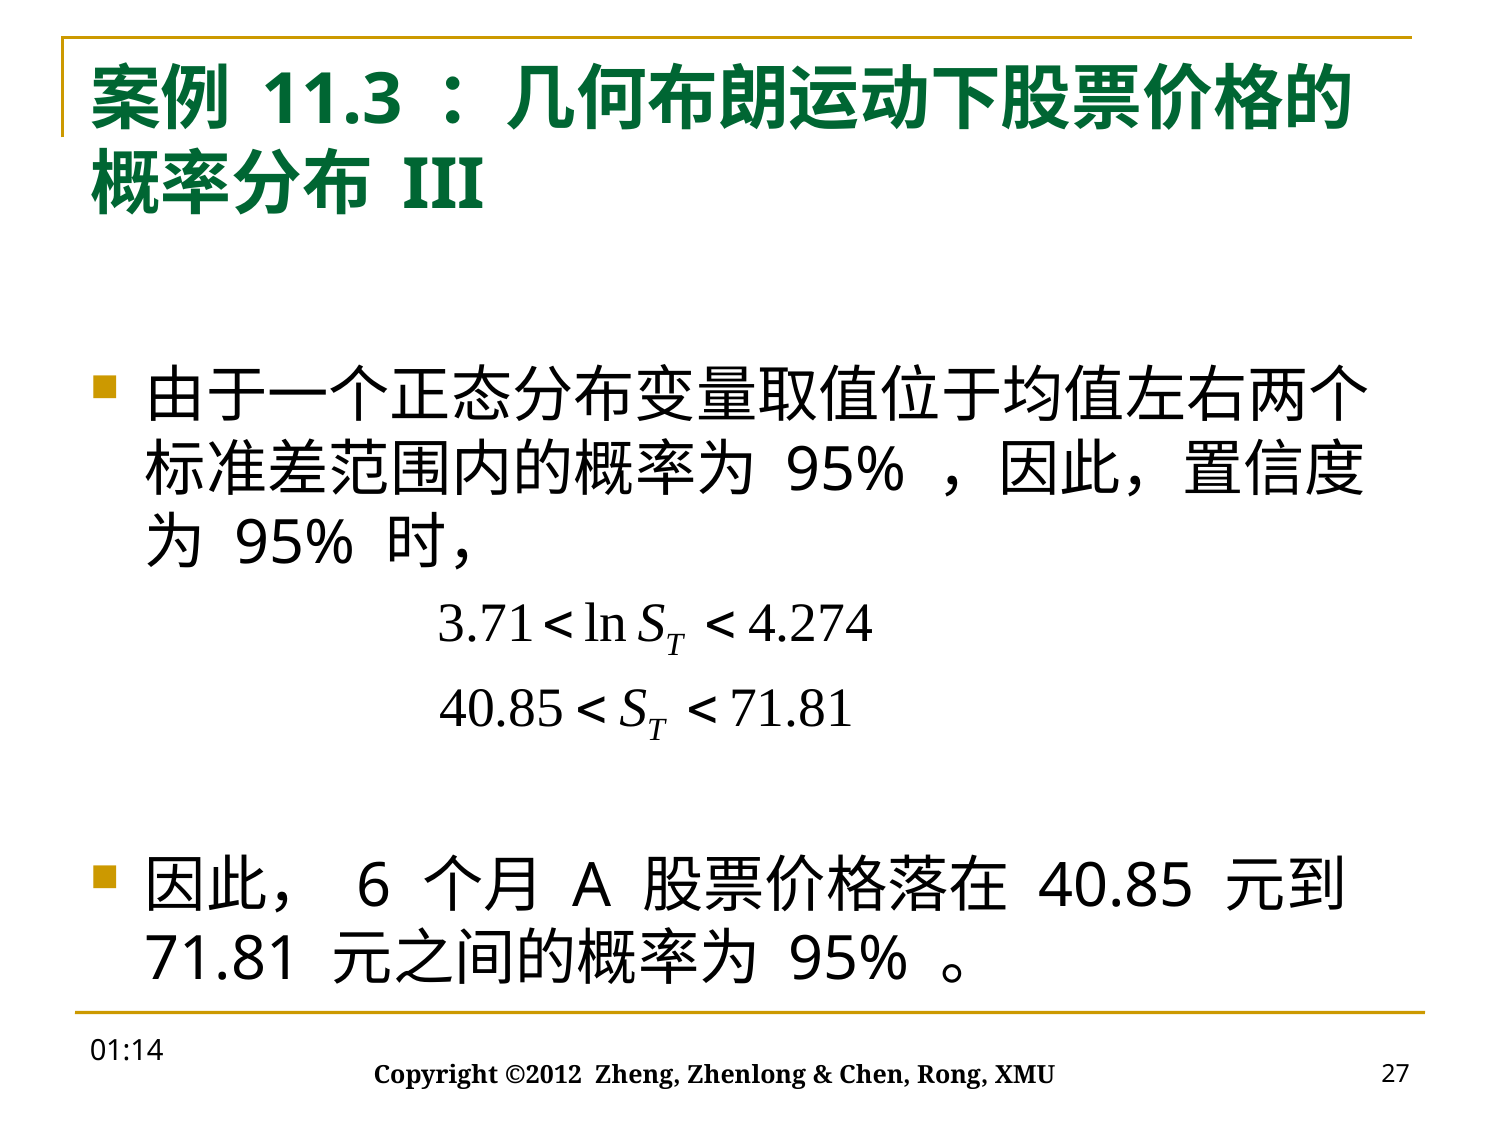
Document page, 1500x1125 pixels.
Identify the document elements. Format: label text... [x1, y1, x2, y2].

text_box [430, 585, 881, 754]
slide_number 27 [1074, 1023, 1426, 1100]
footer Copyright ©2012 Zheng, Zhenlong & Chen, Rong, XMU [269, 1024, 1161, 1101]
title 案例 11.3 ：几何布朗运动下股票价格的概率分布 III [74, 45, 1426, 233]
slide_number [75, 1024, 269, 1100]
list 由于一个正态分布变量取值位于均值左右两个标准差范围内的概率为 95% ，因此，置信度为 95% 时， 因此， 6 个月 A 股票价格落在 40.85 元到 71.81 元之间的概率为 95% 。 [74, 262, 1426, 1006]
